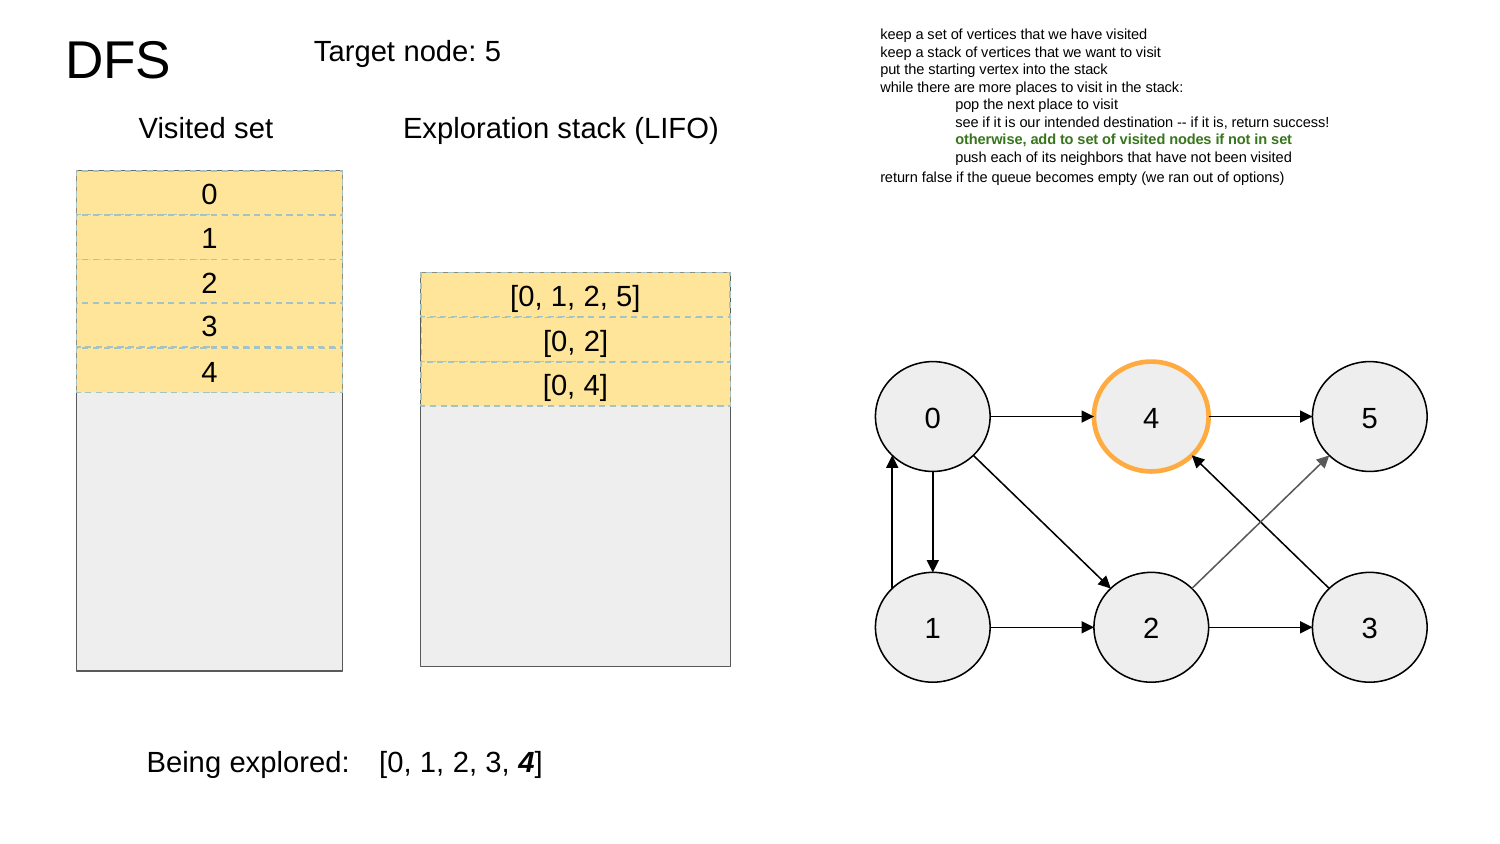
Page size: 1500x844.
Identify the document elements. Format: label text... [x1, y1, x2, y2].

text_box Exploration stack (LIFO) [388, 94, 764, 159]
text_box [76, 393, 343, 671]
text_box [0, 4] [421, 361, 731, 407]
text_box [0, 2] [421, 317, 731, 361]
text_box keep a set of vertices that we have visited keep a stack of vertices that we want to visit put the starting vertex into the stack while there are more places to visit in the stack: pop the next place to visit see if it is our intended destination -- if it is, return success! otherwise, add to set of visited nodes if not in set push each of its neighbors that have not been visited return false if the queue becomes empty (we ran out of options) [865, 10, 1400, 200]
text_box 4 [76, 348, 343, 393]
text_box Being explored: [131, 728, 364, 794]
text_box [0, 1, 2, 3, 4] [364, 728, 591, 794]
text_box 3 [76, 302, 343, 348]
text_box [1191, 455, 1330, 589]
text_box Target node: 5 [299, 17, 526, 83]
text_box [0, 1, 2, 5] [420, 272, 730, 318]
text_box 1 [76, 215, 343, 259]
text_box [875, 361, 1428, 683]
text_box Visited set [123, 94, 296, 159]
text_box 2 [76, 259, 343, 302]
title DFS [50, 10, 317, 104]
text_box [420, 318, 731, 667]
text_box 0 [76, 170, 343, 215]
